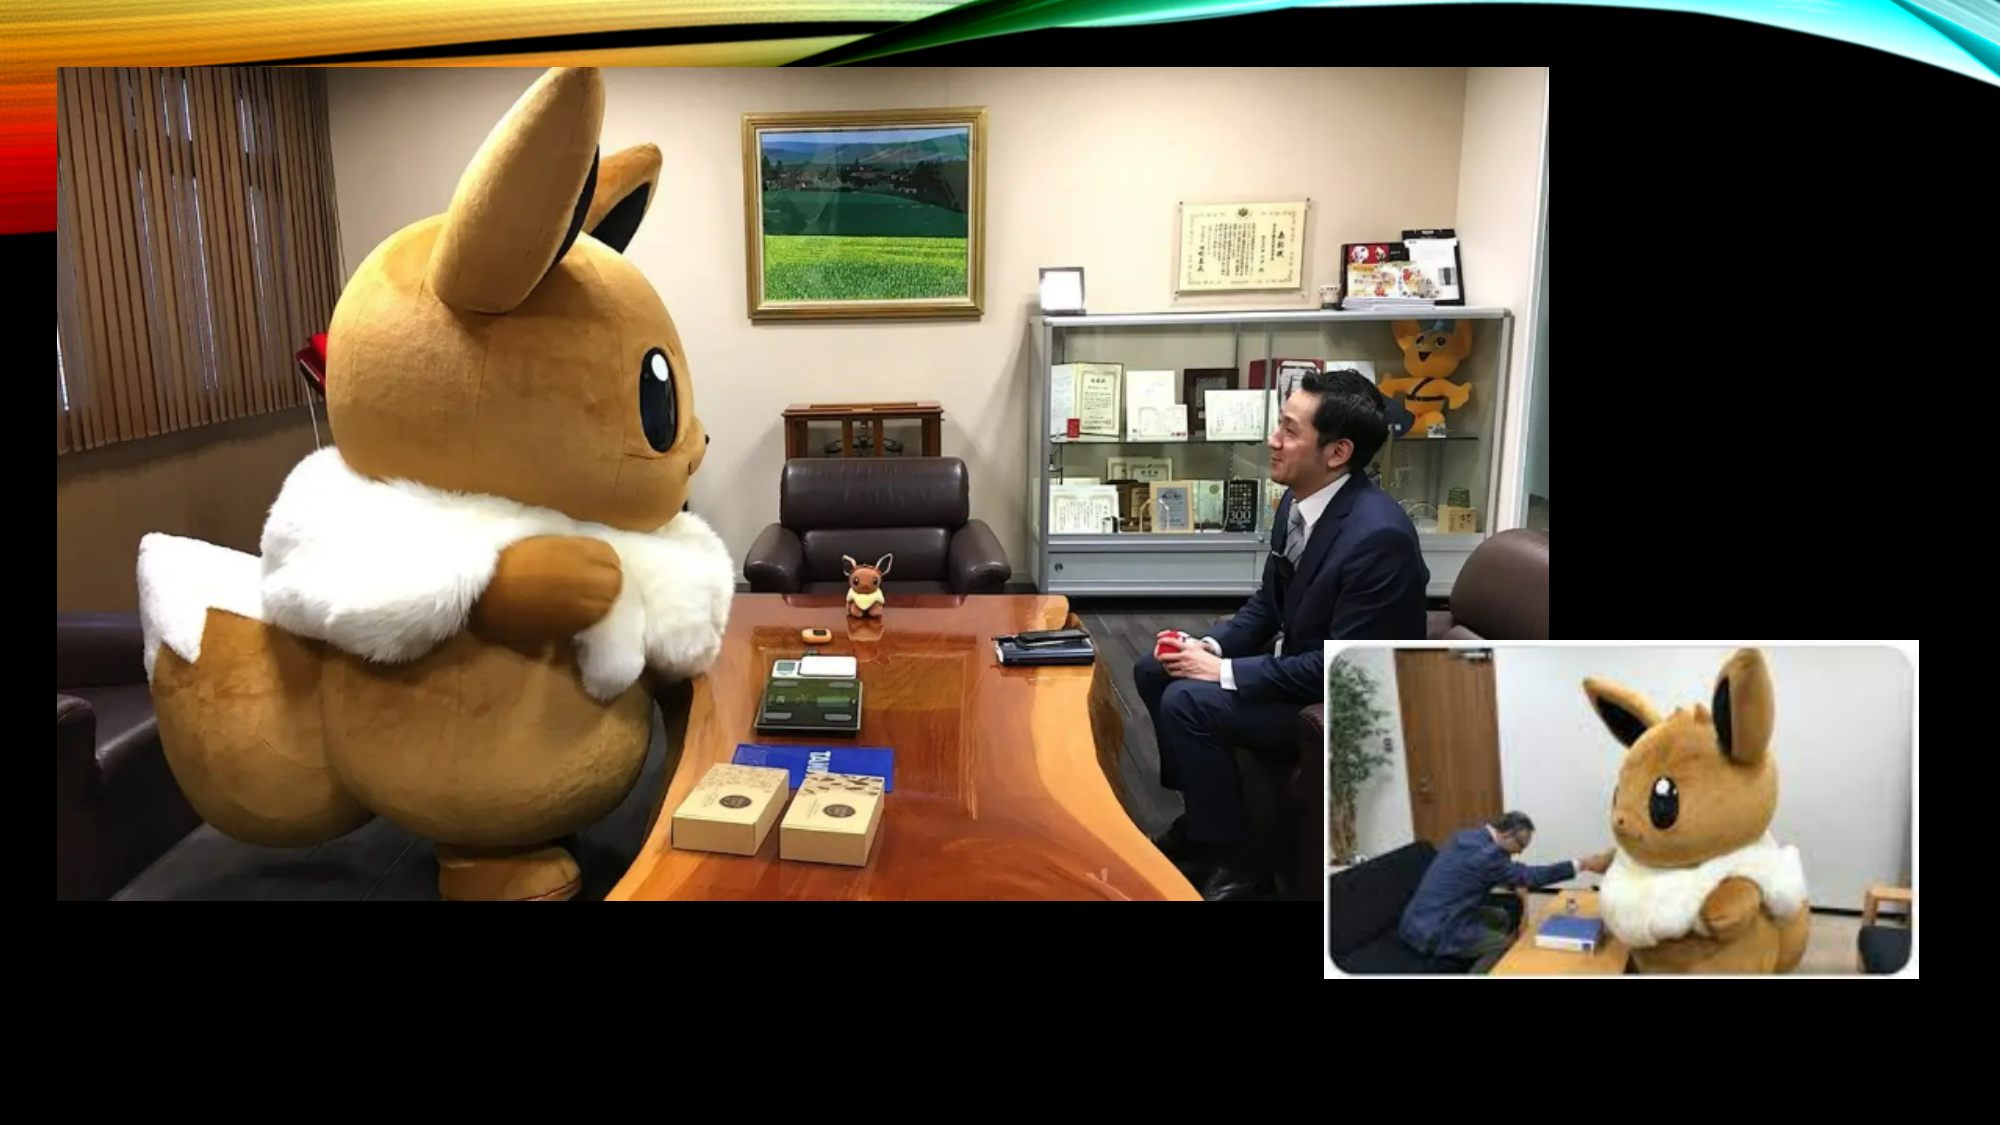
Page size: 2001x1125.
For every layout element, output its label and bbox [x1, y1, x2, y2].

picture [0, 0, 2000, 902]
list [1324, 640, 1919, 979]
